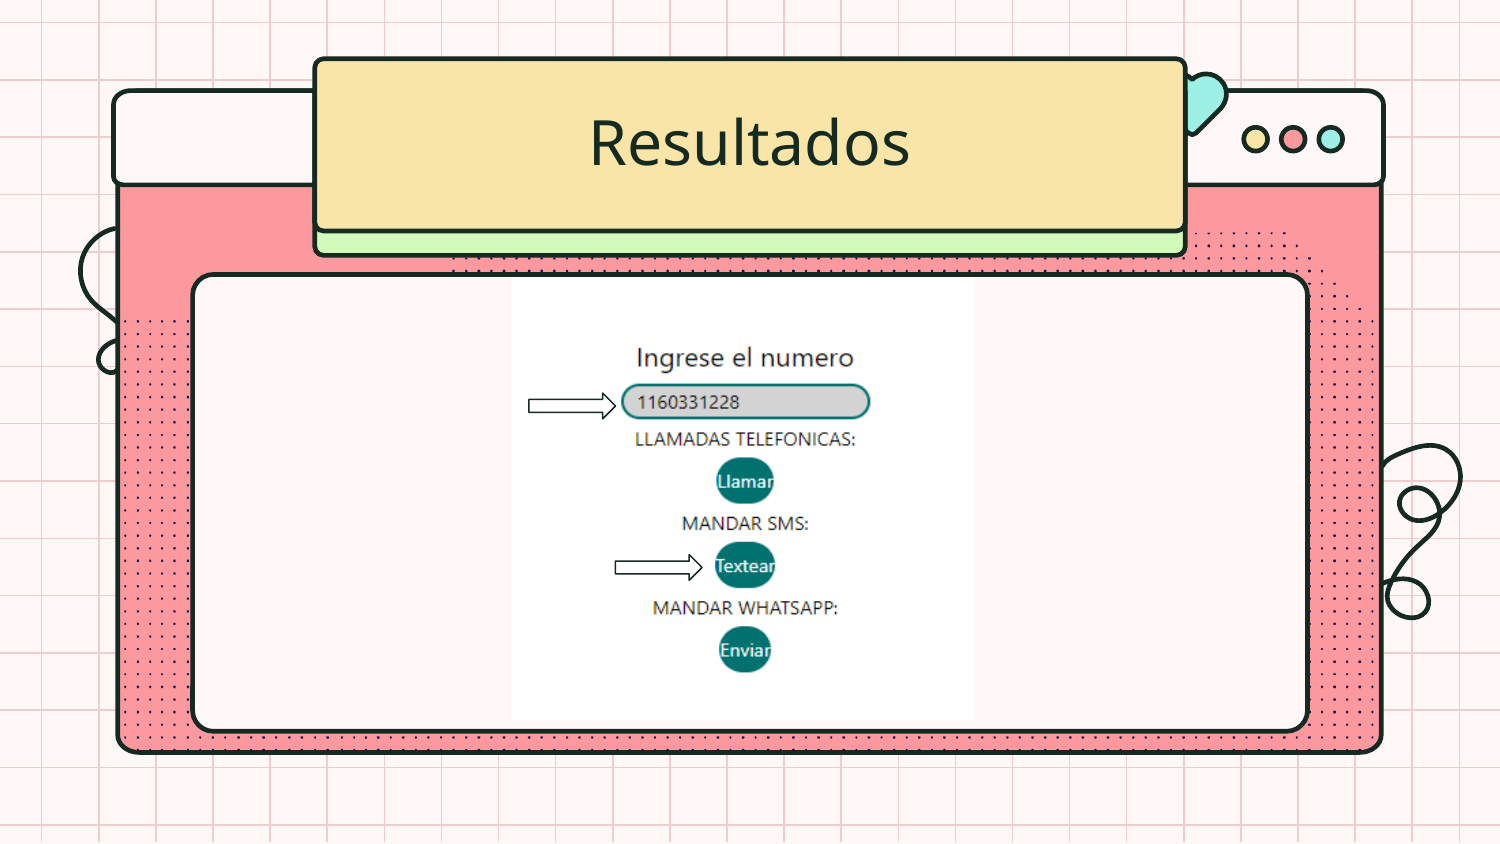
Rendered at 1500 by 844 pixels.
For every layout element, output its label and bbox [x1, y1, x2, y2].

text_box [314, 58, 1186, 256]
picture [115, 211, 1379, 756]
